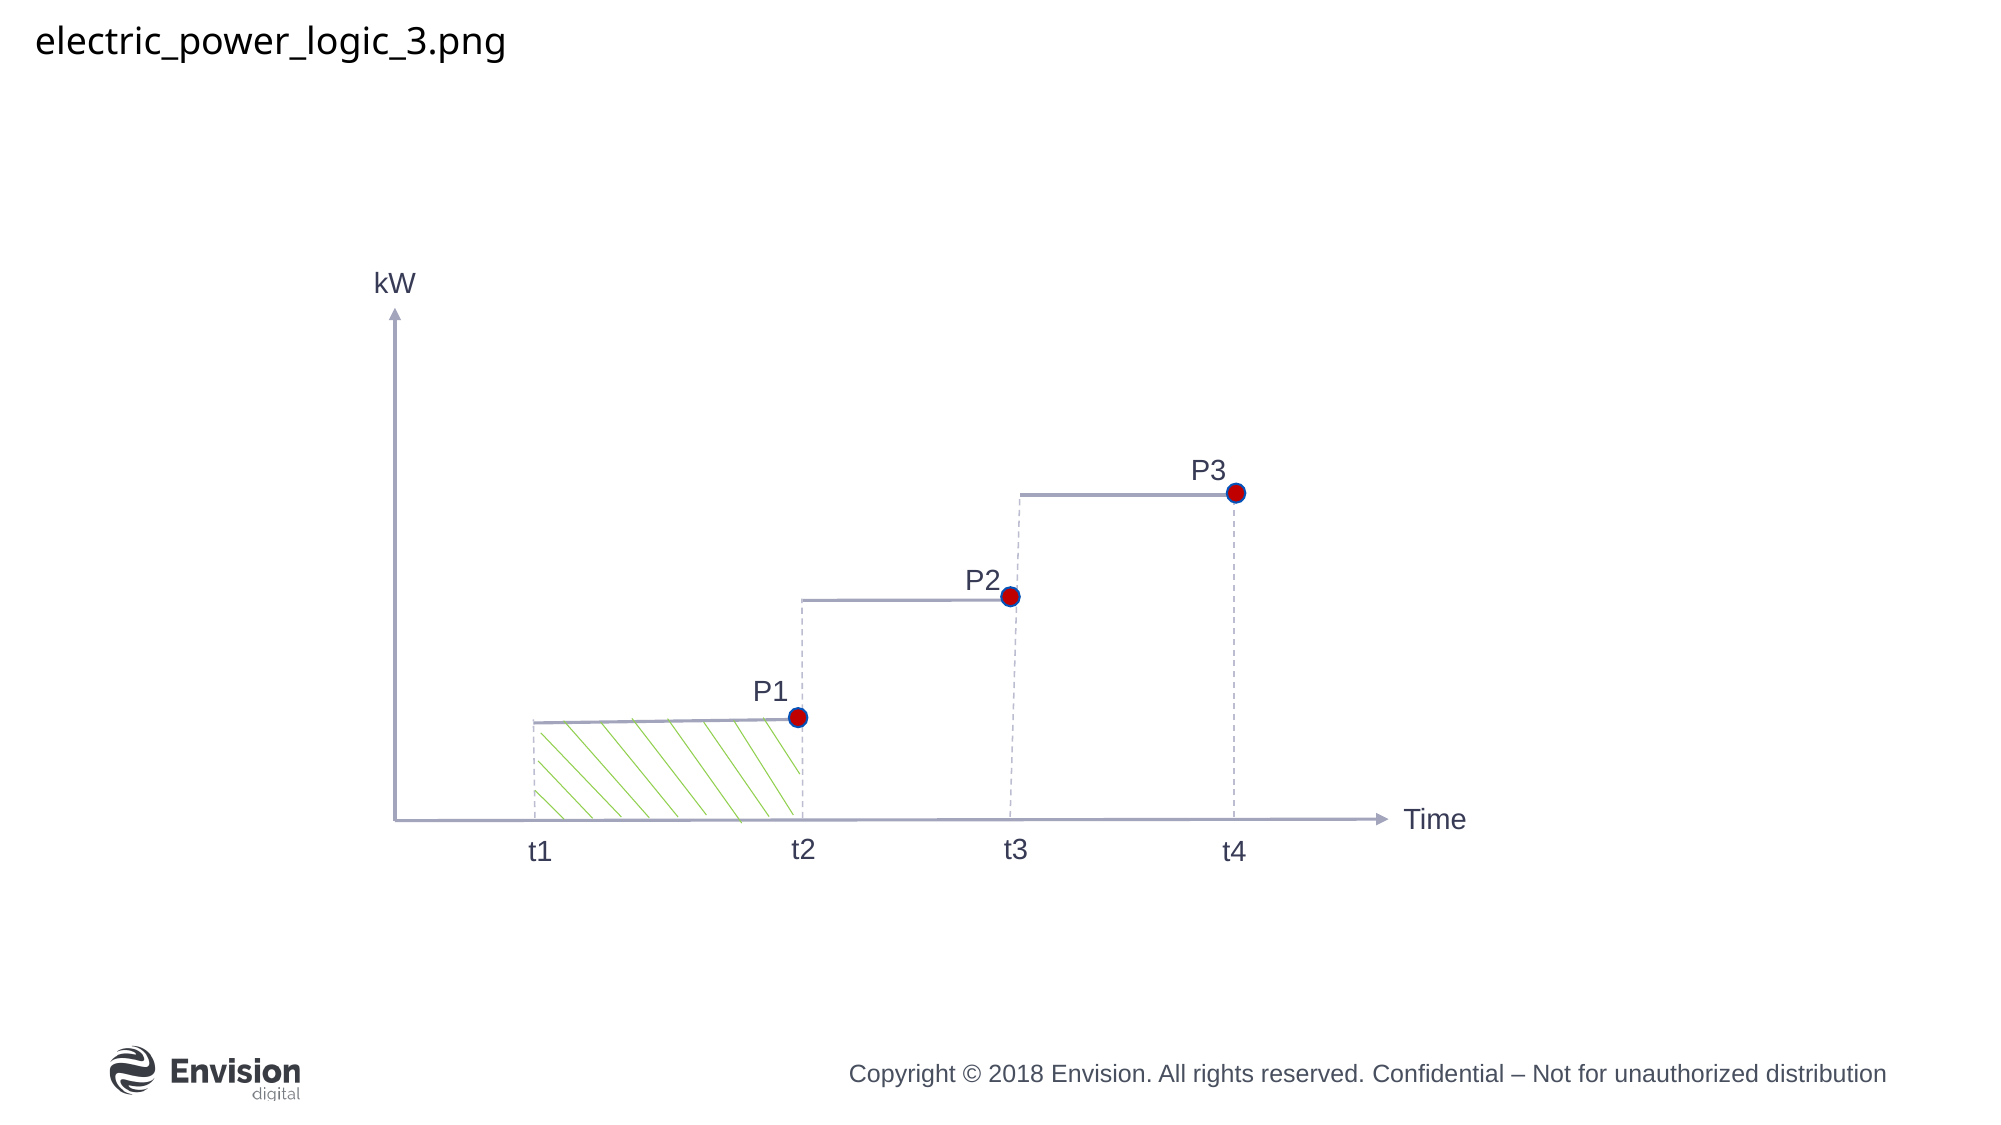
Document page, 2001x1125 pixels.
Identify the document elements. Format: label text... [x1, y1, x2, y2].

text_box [600, 722, 667, 818]
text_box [563, 720, 631, 732]
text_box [631, 718, 667, 815]
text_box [358, 256, 1559, 876]
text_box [763, 717, 800, 775]
text_box electric_power_logic_3.png [20, 10, 523, 70]
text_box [540, 732, 600, 818]
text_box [667, 718, 742, 824]
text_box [703, 721, 769, 817]
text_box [534, 790, 565, 820]
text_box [733, 720, 794, 815]
